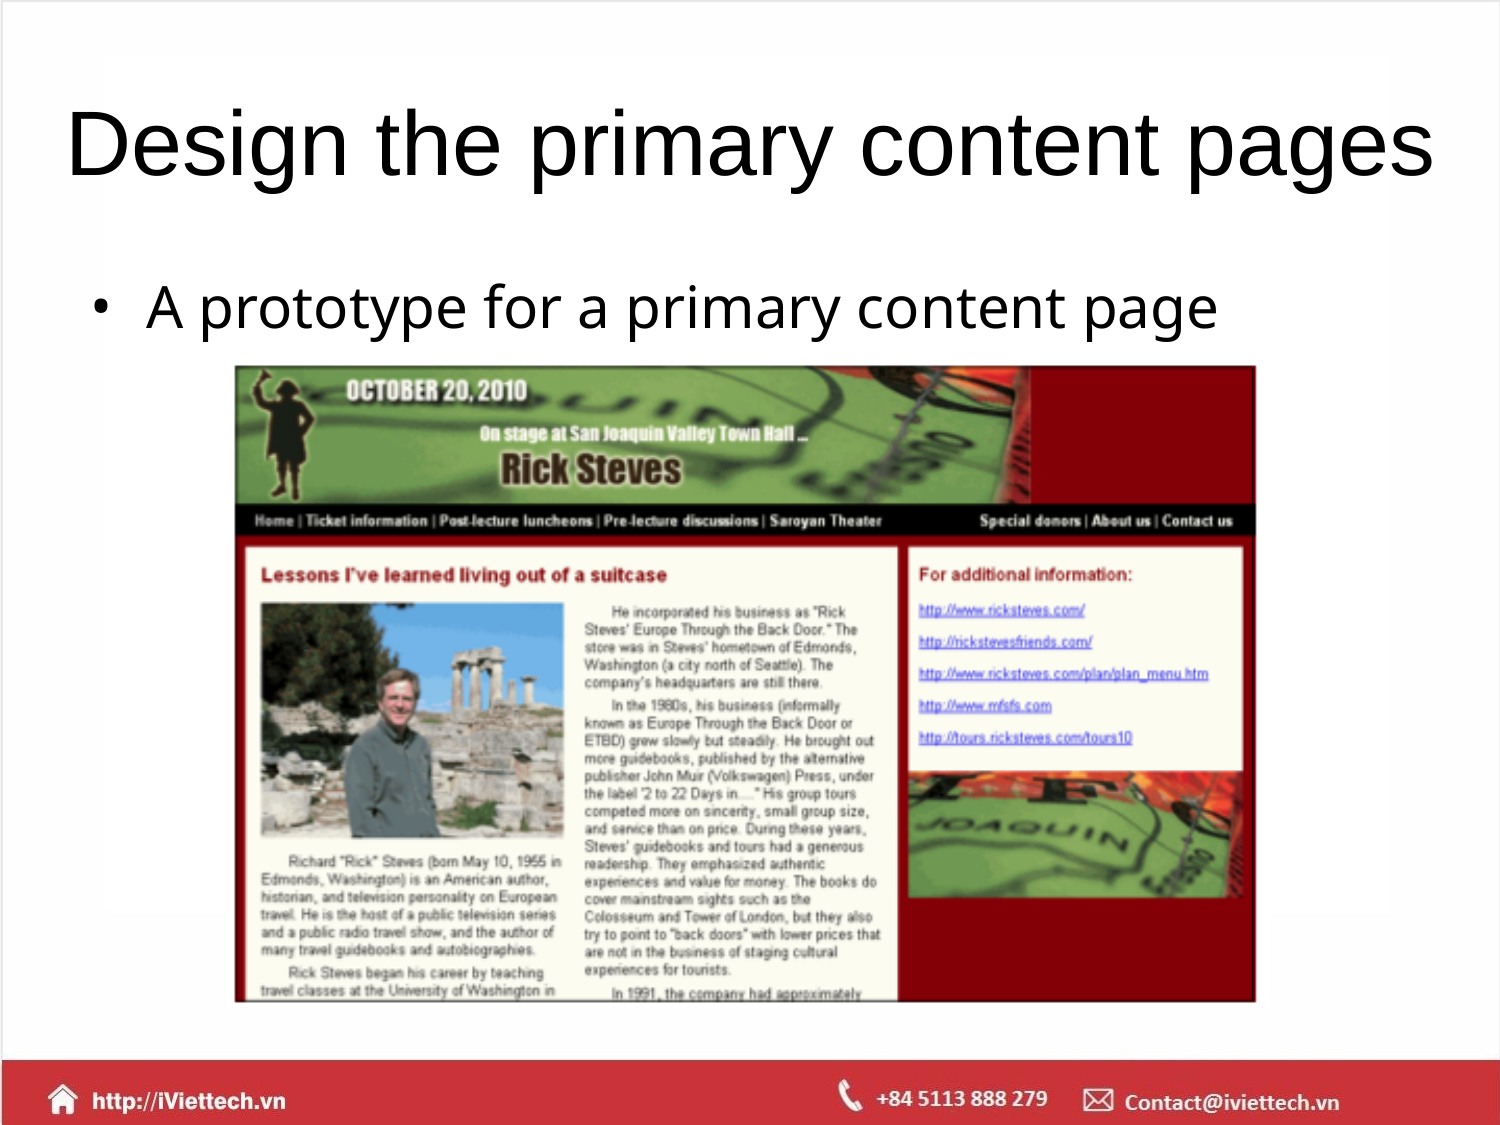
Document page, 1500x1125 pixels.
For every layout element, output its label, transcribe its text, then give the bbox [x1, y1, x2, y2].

title Design the primary content pages [50, 45, 1475, 233]
list A prototype for a primary content page [75, 262, 1425, 1005]
picture [0, 0, 1500, 1125]
